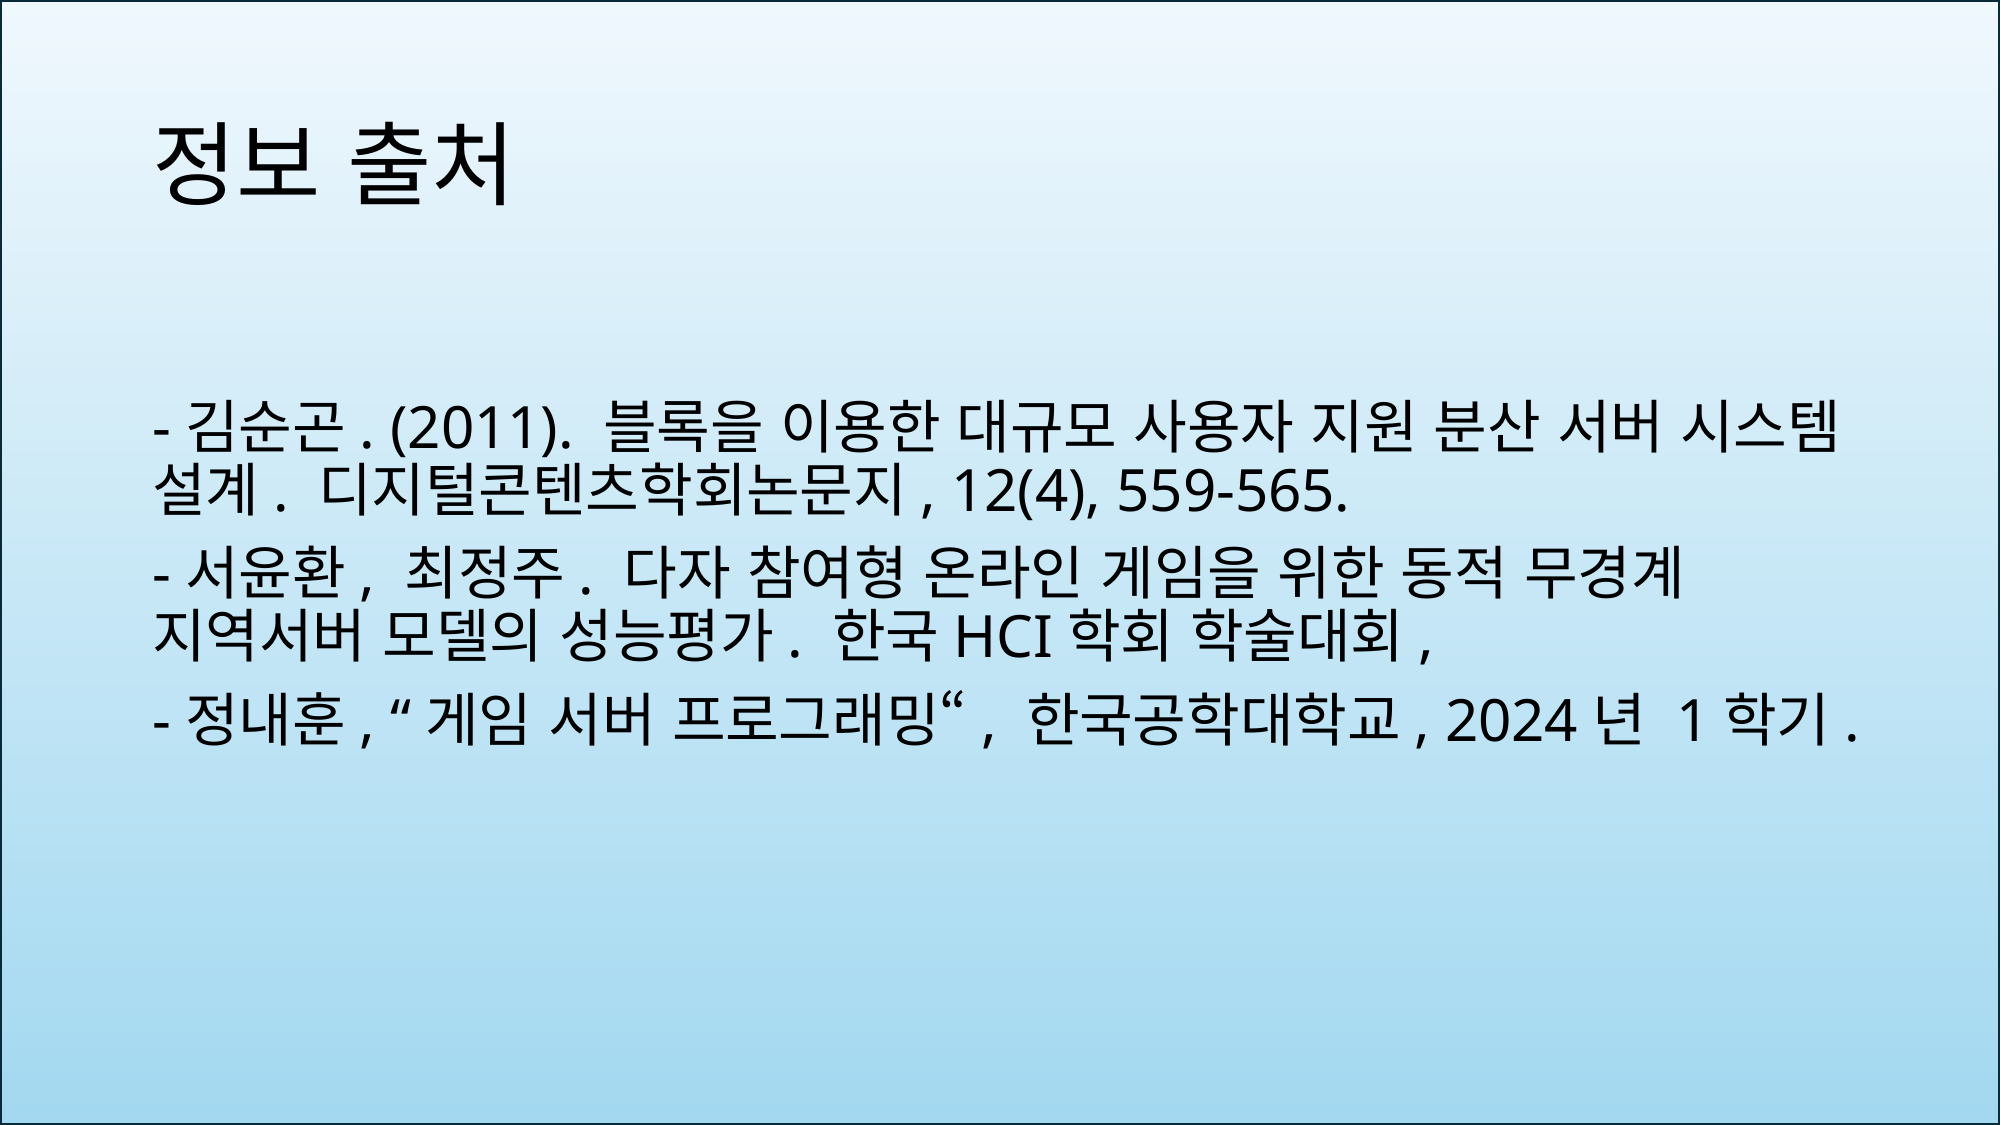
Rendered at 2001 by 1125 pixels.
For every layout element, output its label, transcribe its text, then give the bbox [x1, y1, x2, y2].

list -김순곤. (2011). 블록을 이용한 대규모 사용자 지원 분산 서버 시스템 설계. 디지털콘텐츠학회논문지, 12(4), 559-565. -서윤환, 최정주. 다자 참여형 온라인 게임을 위한 동적 무경계 지역서버 모델의 성능평가. 한국HCI학회 학술대회, -정내훈, “게임 서버 프로그래밍“, 한국공학대학교, 2024년 1학기. [137, 299, 1863, 1014]
text_box [0, 0, 2000, 1125]
title 정보 출처 [137, 59, 1863, 278]
